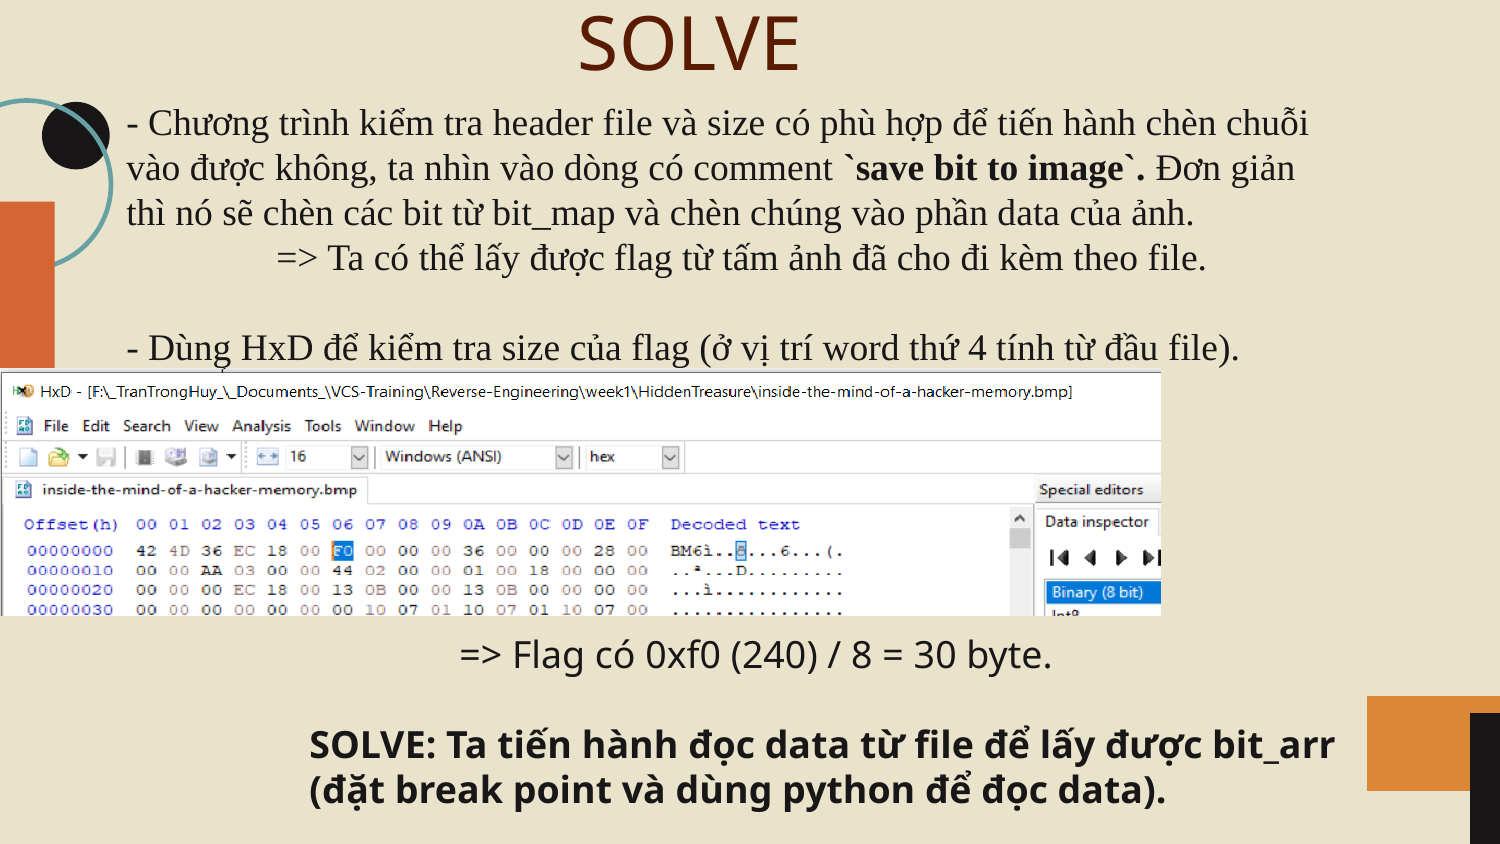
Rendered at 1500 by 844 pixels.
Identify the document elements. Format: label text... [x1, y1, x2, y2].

picture [0, 367, 1161, 616]
title - Chương trình kiểm tra header file và size có phù hợp để tiến hành chèn chuỗi vào được không, ta nhìn vào dòng có comment `save bit to image`. Đơn giản thì nó sẽ chèn các bit từ bit_map và chèn chúng vào phần data của ảnh. => Ta có thể lấy được flag từ tấm ảnh đã cho đi kèm theo file. - Dùng HxD để kiểm tra size của flag (ở vị trí word thứ 4 tính từ đầu file). . [111, 82, 1355, 418]
title SOLVE [133, 0, 1247, 82]
title => Flag có 0xf0 (240) / 8 = 30 byte. SOLVE: Ta tiến hành đọc data từ file để lấy được bit_arr (đặt break point và dùng python để đọc data). [294, 615, 1355, 798]
